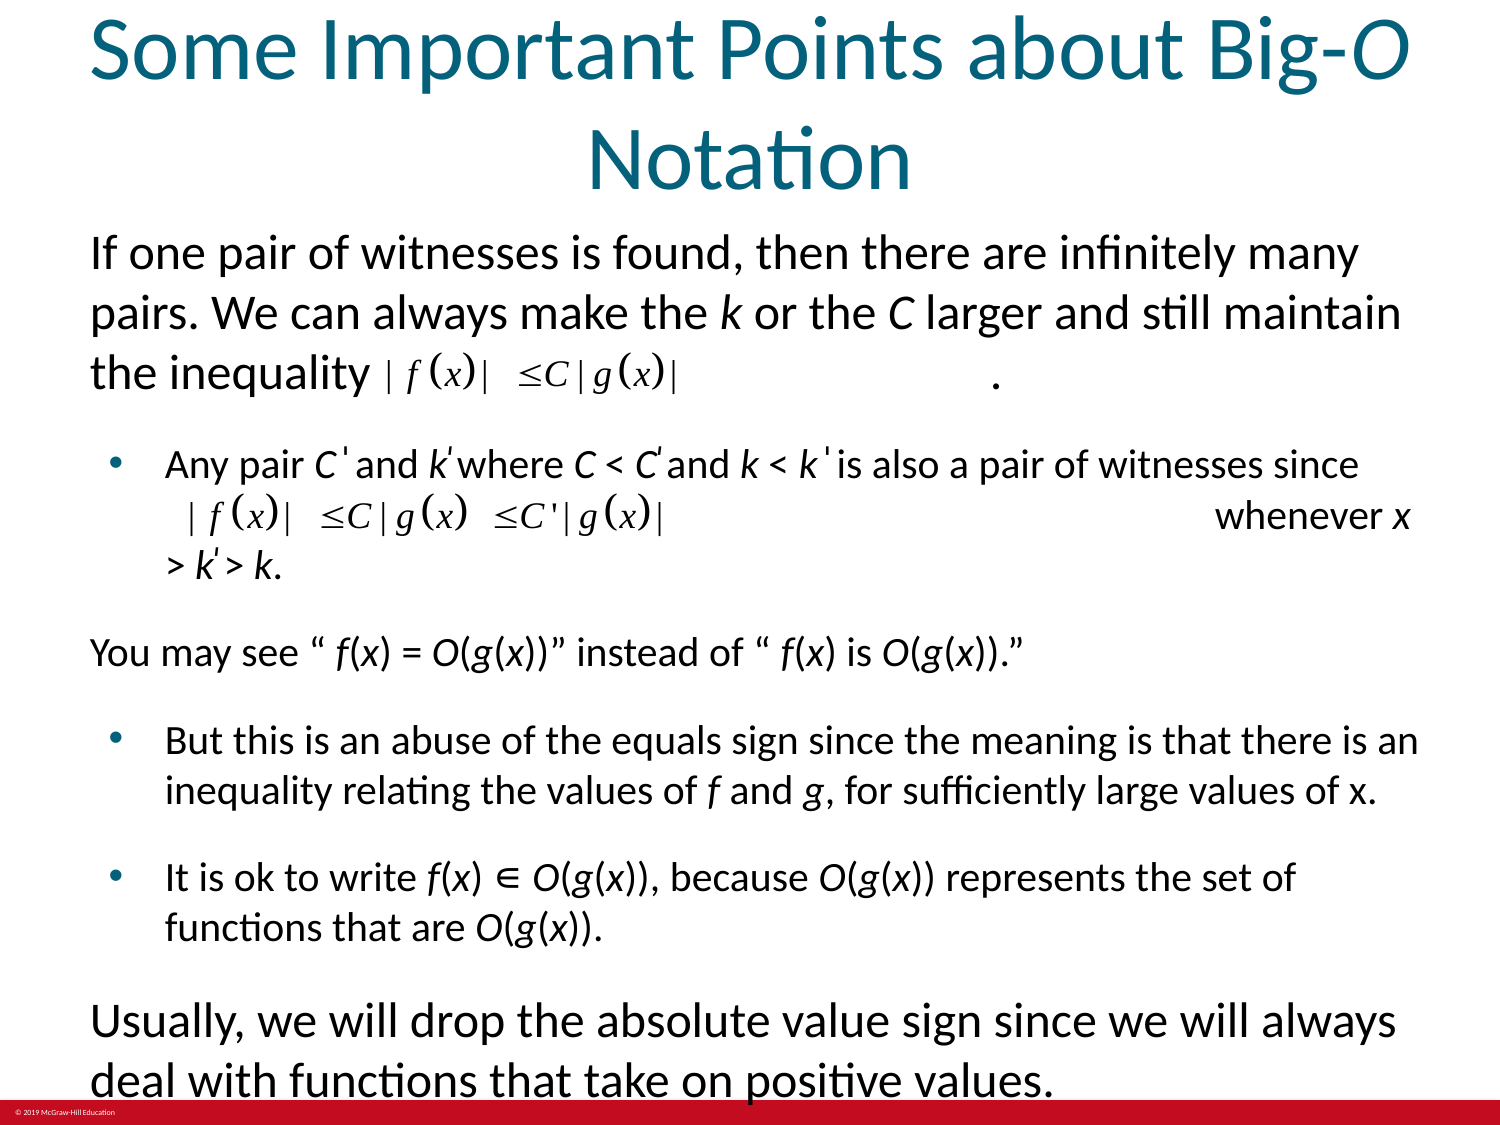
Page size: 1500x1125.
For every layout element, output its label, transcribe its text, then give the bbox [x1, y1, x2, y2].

list If one pair of witnesses is found, then there are infinitely many pairs. We can always make the k or the C larger and still maintain the inequality . Any pair C ̍ and k̍ where C < C̍ and k < k ̍ is also a pair of witnesses since whenever x > k̍ > k. You may see “ f(x) = O(g(x))” instead of “ f(x) is O(g(x)).” But this is an abuse of the equals sign since the meaning is that there is an inequality relating the values of f and g, for sufficiently large values of x. It is ok to write f(x) ∊ O(g(x)), because O(g(x)) represents the set of functions that are O(g(x)). Usually, we will drop the absolute value sign since we will always deal with functions that take on positive values. [75, 212, 1440, 1075]
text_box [184, 487, 670, 548]
title Some Important Points about Big-O Notation [0, 0, 1500, 195]
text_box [381, 345, 683, 406]
